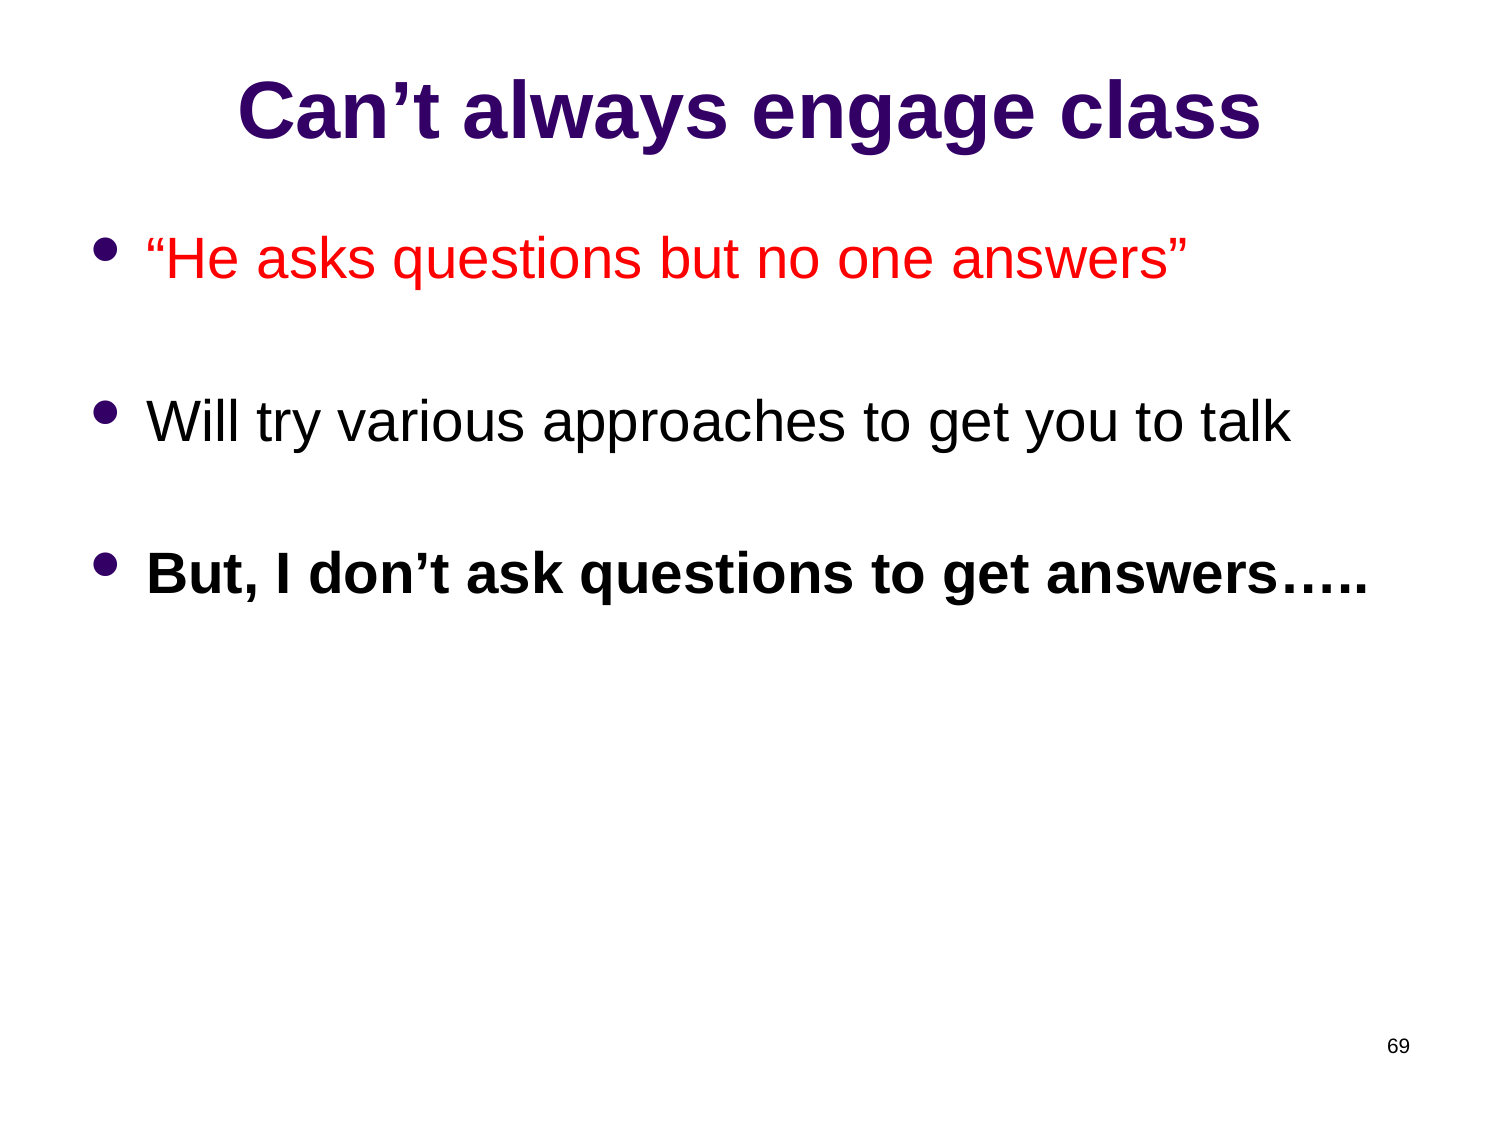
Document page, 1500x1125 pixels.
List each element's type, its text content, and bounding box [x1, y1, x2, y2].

slide_number 69 [1074, 1024, 1426, 1101]
title Can’t always engage class [0, 20, 1500, 163]
list “He asks questions but no one answers” Will try various approaches to get you to talk But, I don’t ask questions to get answers….. [75, 212, 1425, 1006]
